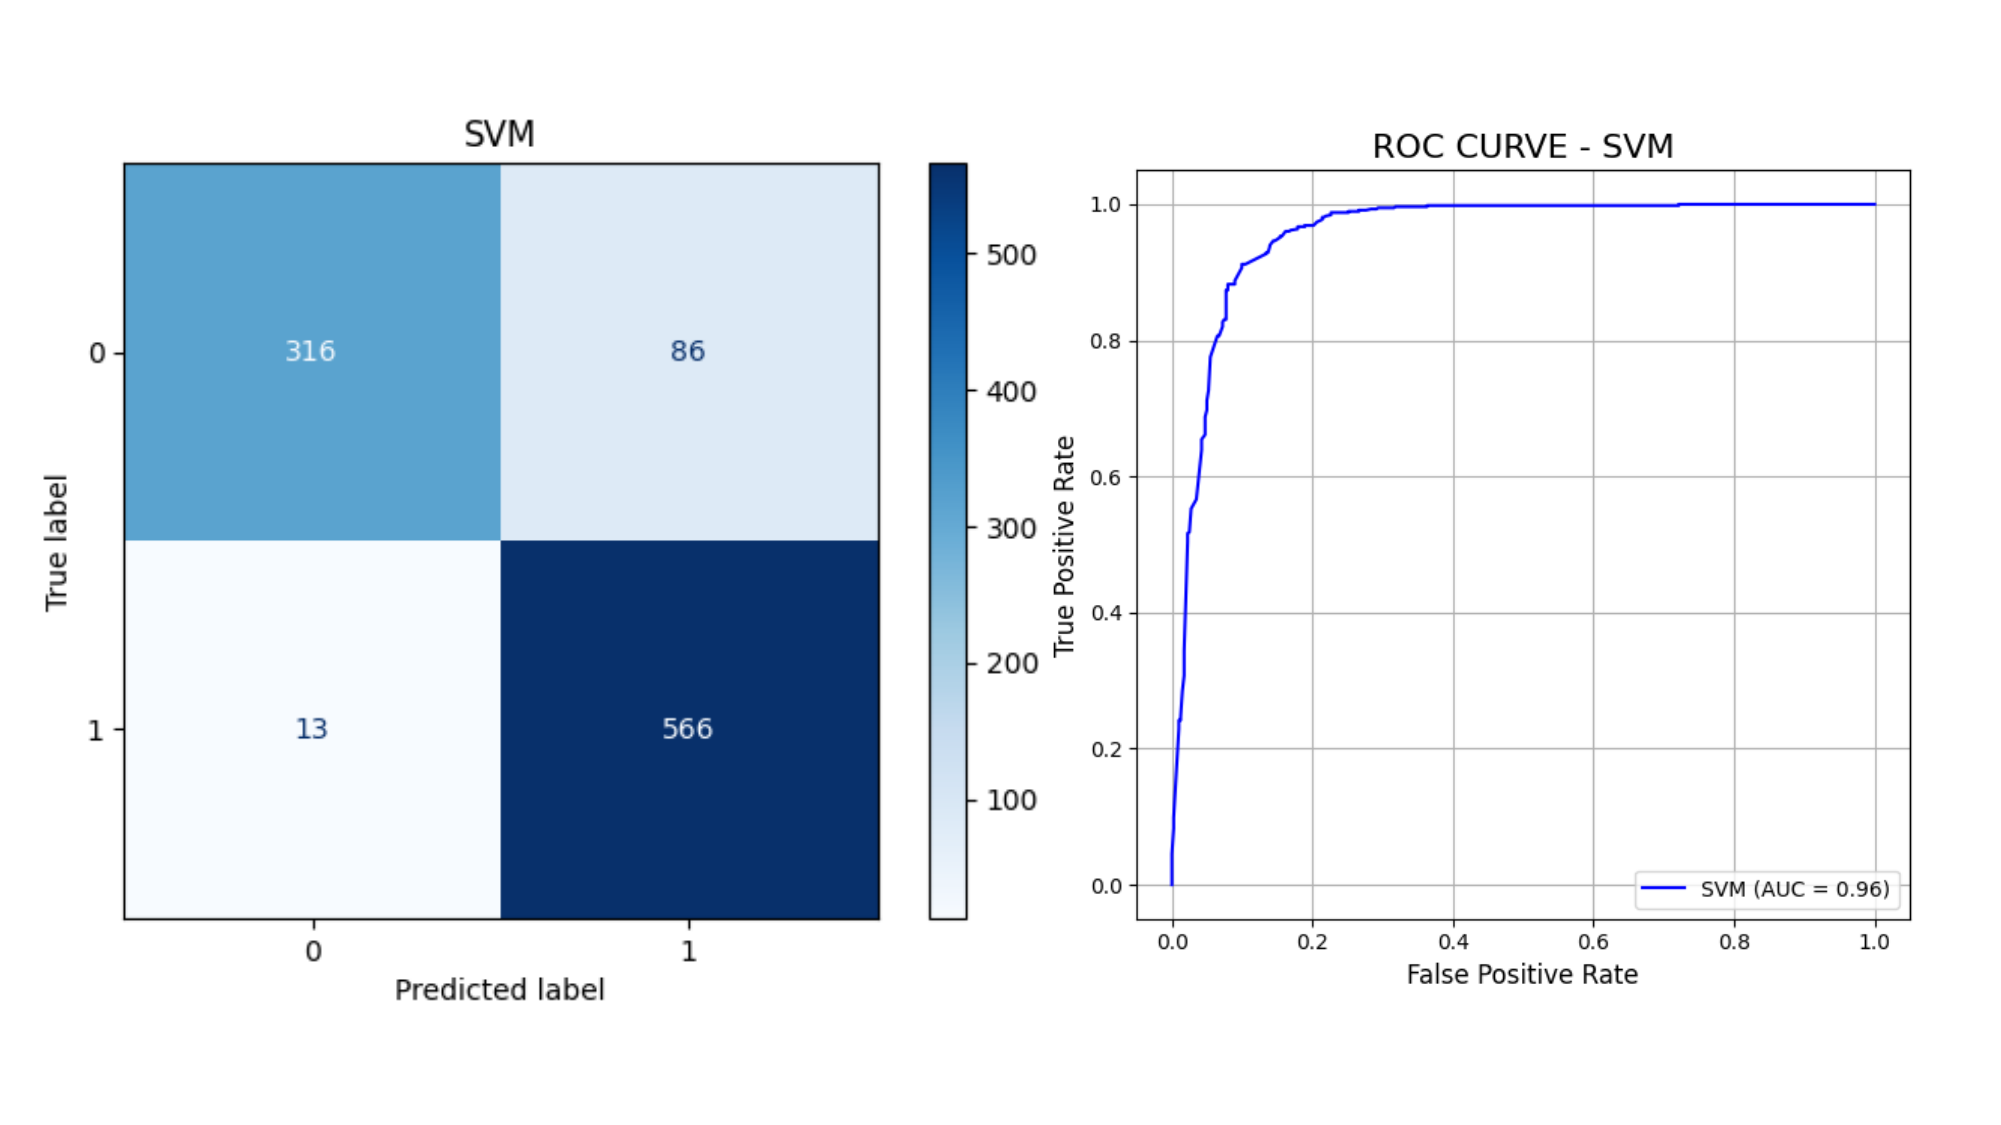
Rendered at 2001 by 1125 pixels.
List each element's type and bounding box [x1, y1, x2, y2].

picture [26, 98, 1925, 1027]
